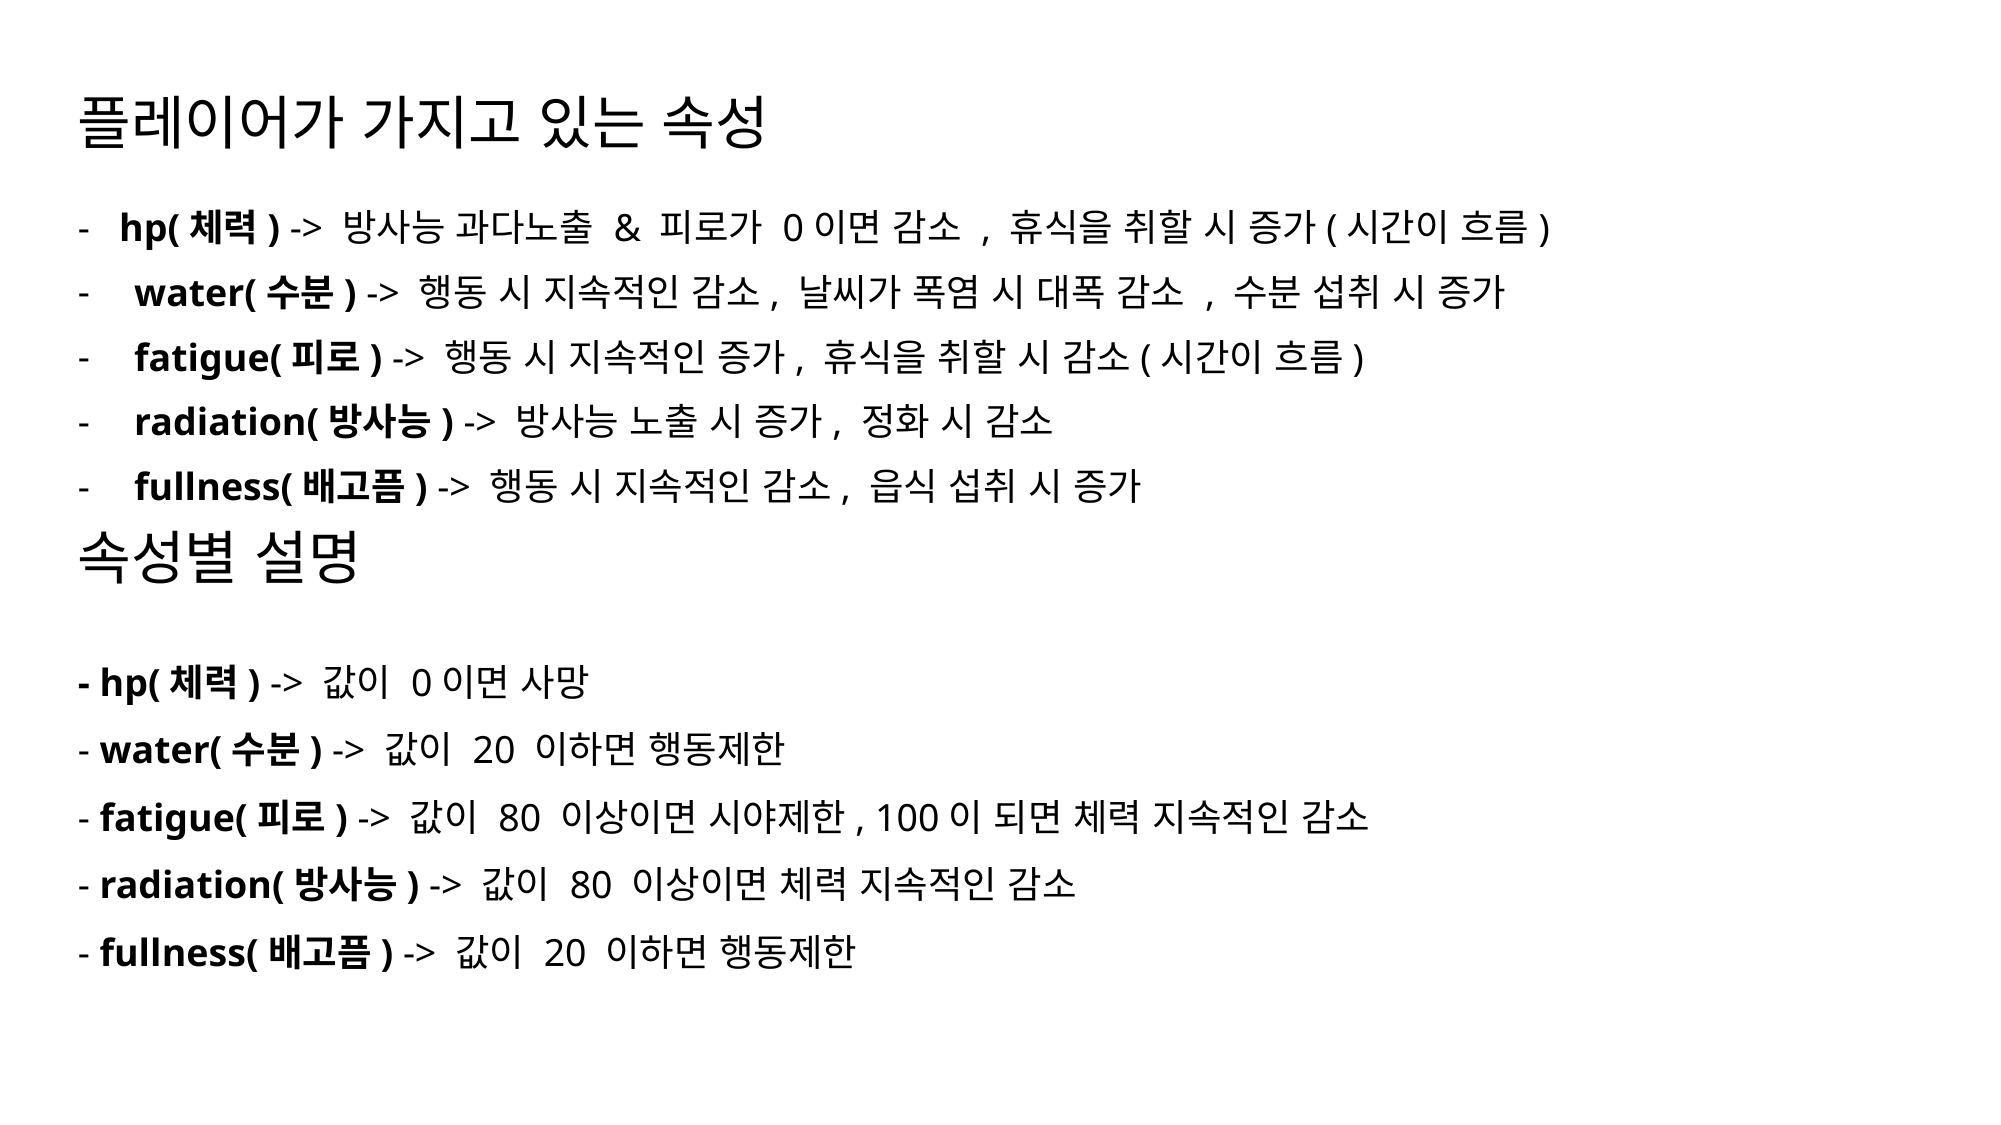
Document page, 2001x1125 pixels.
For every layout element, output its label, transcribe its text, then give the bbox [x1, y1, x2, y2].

text_box 플레이어가 가지고 있는 속성 - hp(체력) -> 방사능 과다노출 & 피로가 0이면 감소 , 휴식을 취할 시 증가(시간이 흐름) water(수분) -> 행동 시 지속적인 감소, 날씨가 폭염 시 대폭 감소 , 수분 섭취 시 증가 fatigue(피로) -> 행동 시 지속적인 증가, 휴식을 취할 시 감소(시간이 흐름) radiation(방사능) -> 방사능 노출 시 증가, 정화 시 감소 fullness(배고픔) -> 행동 시 지속적인 감소, 읍식 섭취 시 증가 [63, 78, 1795, 623]
text_box 속성별 설명 - hp(체력) -> 값이 0이면 사망 - water(수분) -> 값이 20 이하면 행동제한 - fatigue(피로) -> 값이 80 이상이면 시야제한, 100이 되면 체력 지속적인 감소 - radiation(방사능) -> 값이 80 이상이면 체력 지속적인 감소 - fullness(배고픔) -> 값이 20 이하면 행동제한 [63, 513, 1624, 982]
